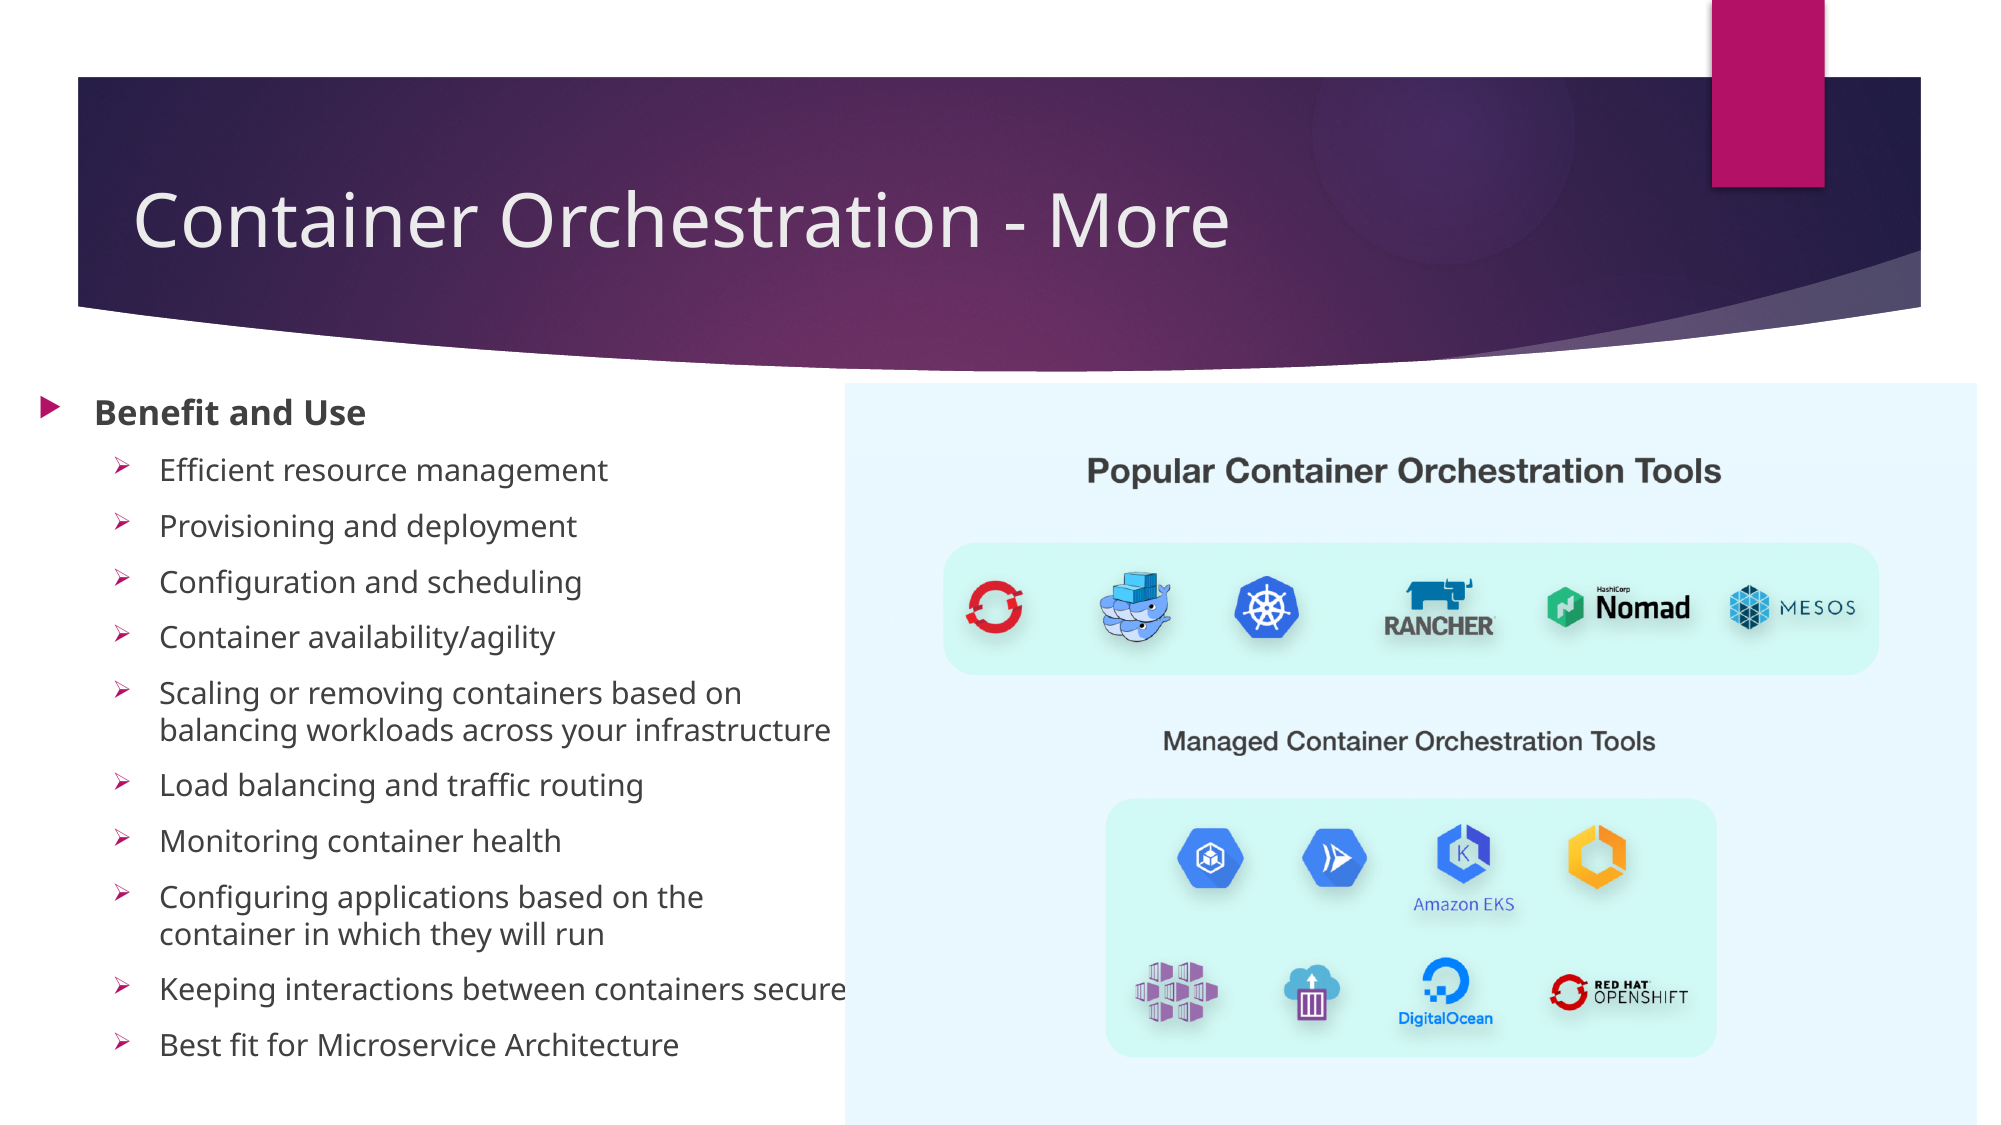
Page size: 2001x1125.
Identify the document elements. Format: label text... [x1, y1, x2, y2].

picture [844, 382, 1978, 1125]
text_box Benefit and Use Efficient resource management Provisioning and deployment Configuration and scheduling Container availability/agility Scaling or removing containers based on balancing workloads across your infrastructure Load balancing and traffic routing Monitoring container health Configuring applications based on the container in which they will run Keeping interactions between containers secure Best fit for Microservice Architecture [23, 383, 843, 1085]
title Container Orchestration - More [117, 159, 1627, 276]
